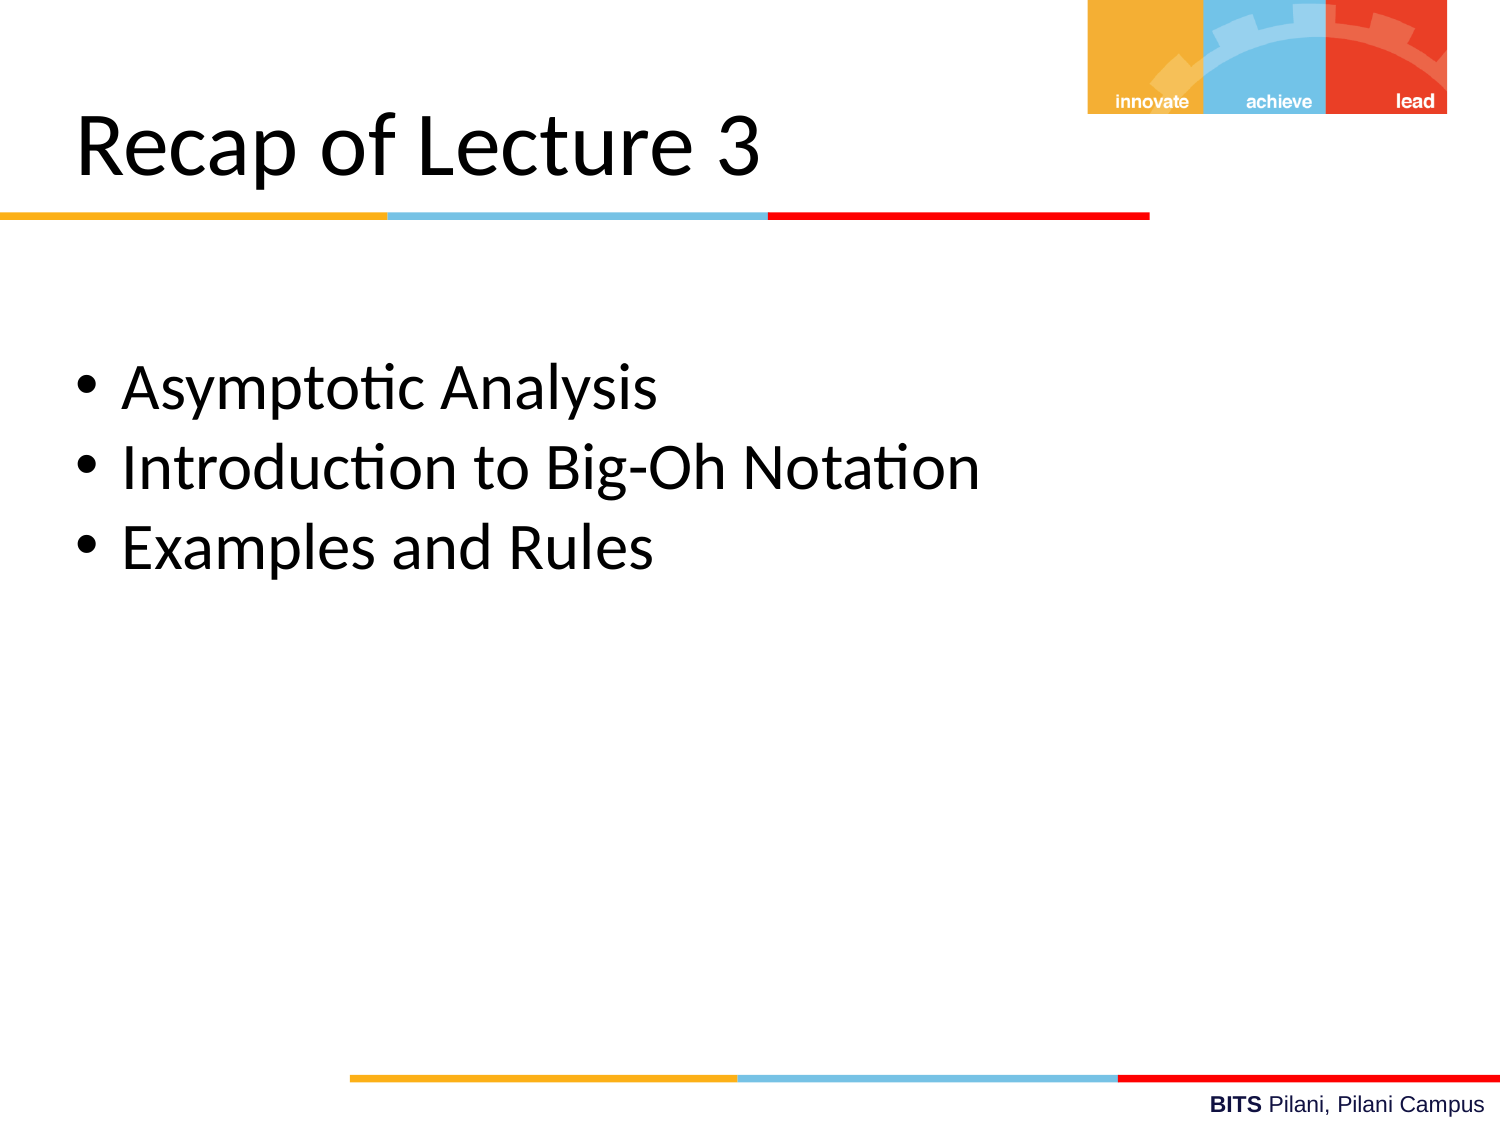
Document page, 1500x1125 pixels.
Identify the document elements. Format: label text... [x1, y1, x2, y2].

text_box Asymptotic Analysis Introduction to Big-Oh Notation Examples and Rules [75, 263, 1425, 916]
picture [1087, 0, 1448, 114]
text_box Recap of Lecture 3 [75, 44, 1425, 233]
